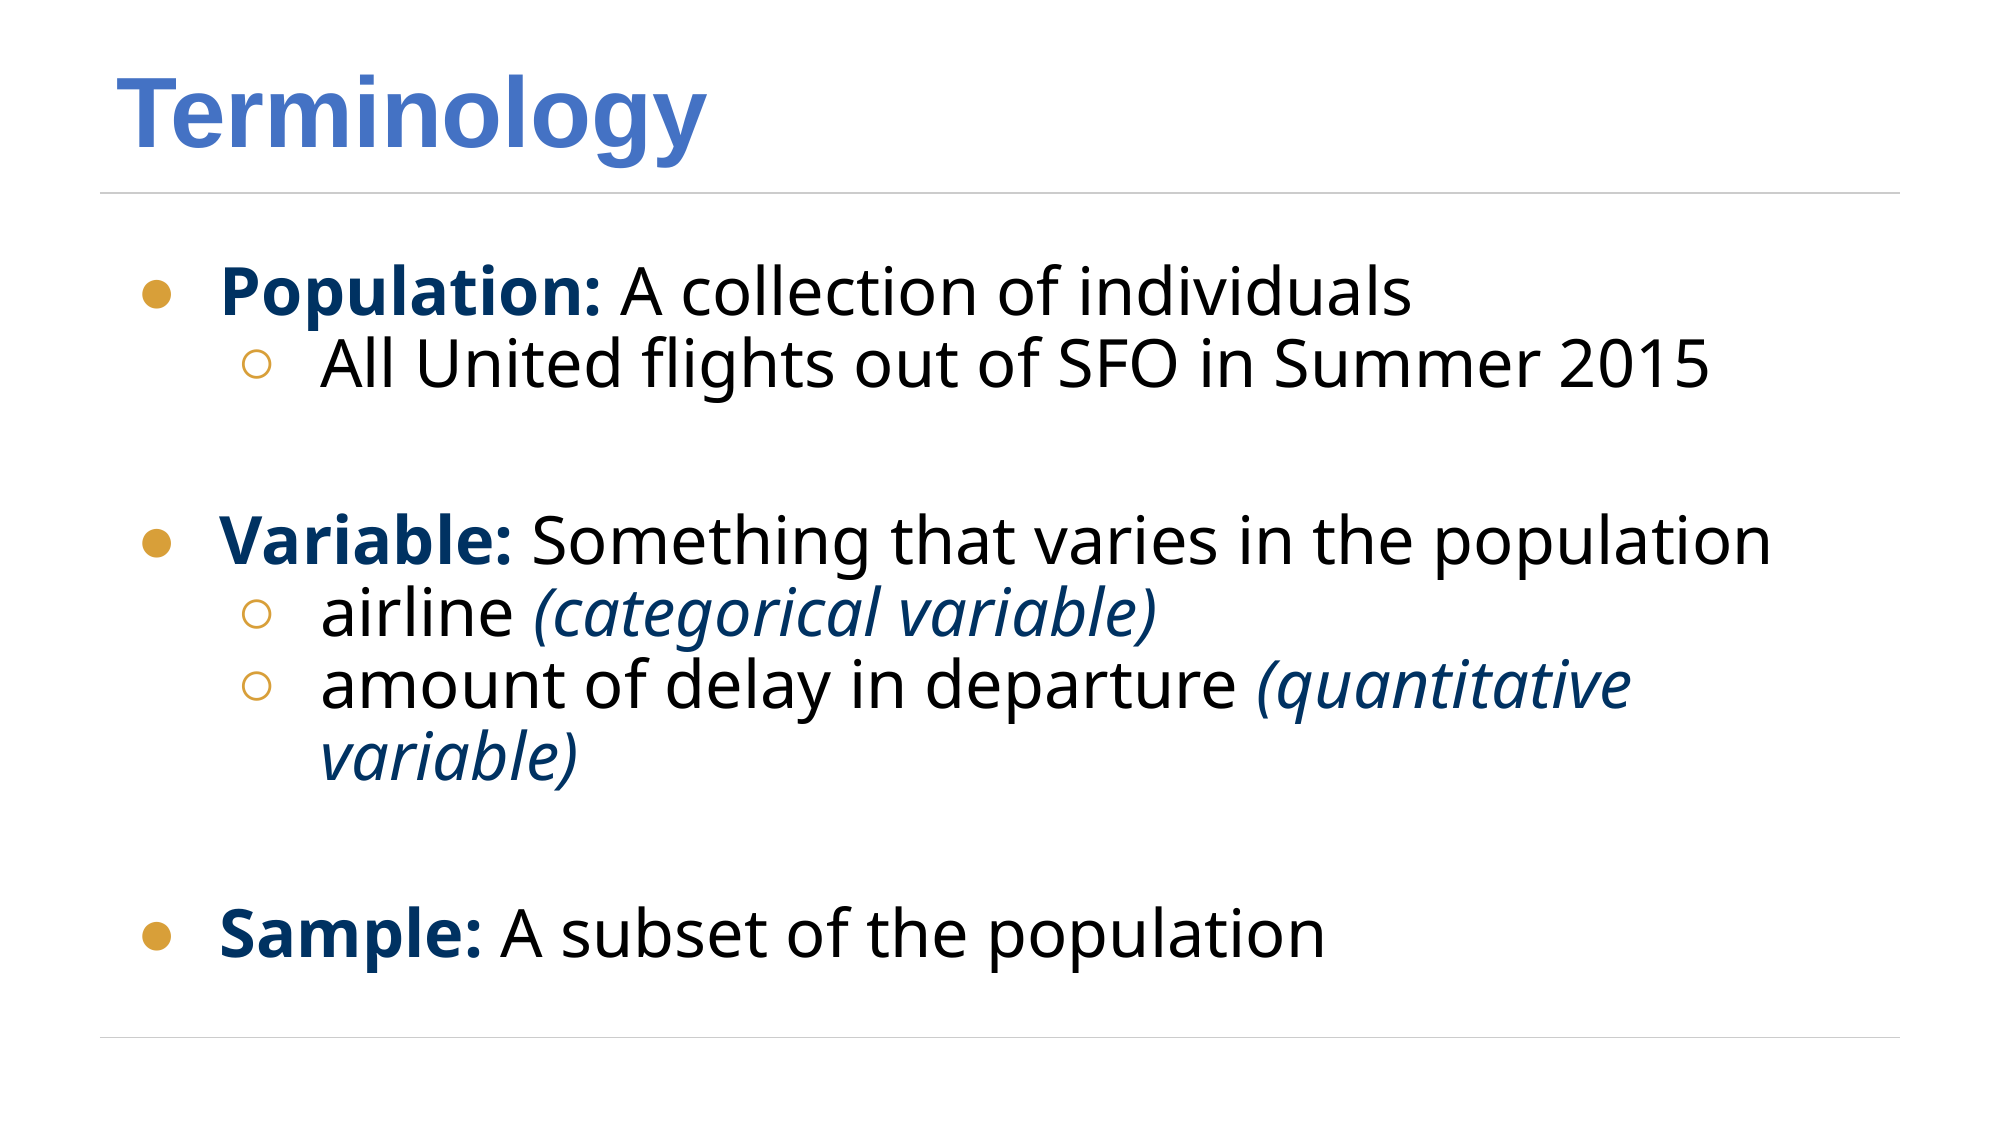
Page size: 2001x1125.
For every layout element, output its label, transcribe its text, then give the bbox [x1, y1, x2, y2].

title Terminology [96, 40, 1897, 190]
list Population: A collection of individuals All United flights out of SFO in Summer 2015 Variable: Something that varies in the population airline (categorical variable) amount of delay in departure (quantitative variable) Sample: A subset of the population [99, 237, 1900, 1003]
